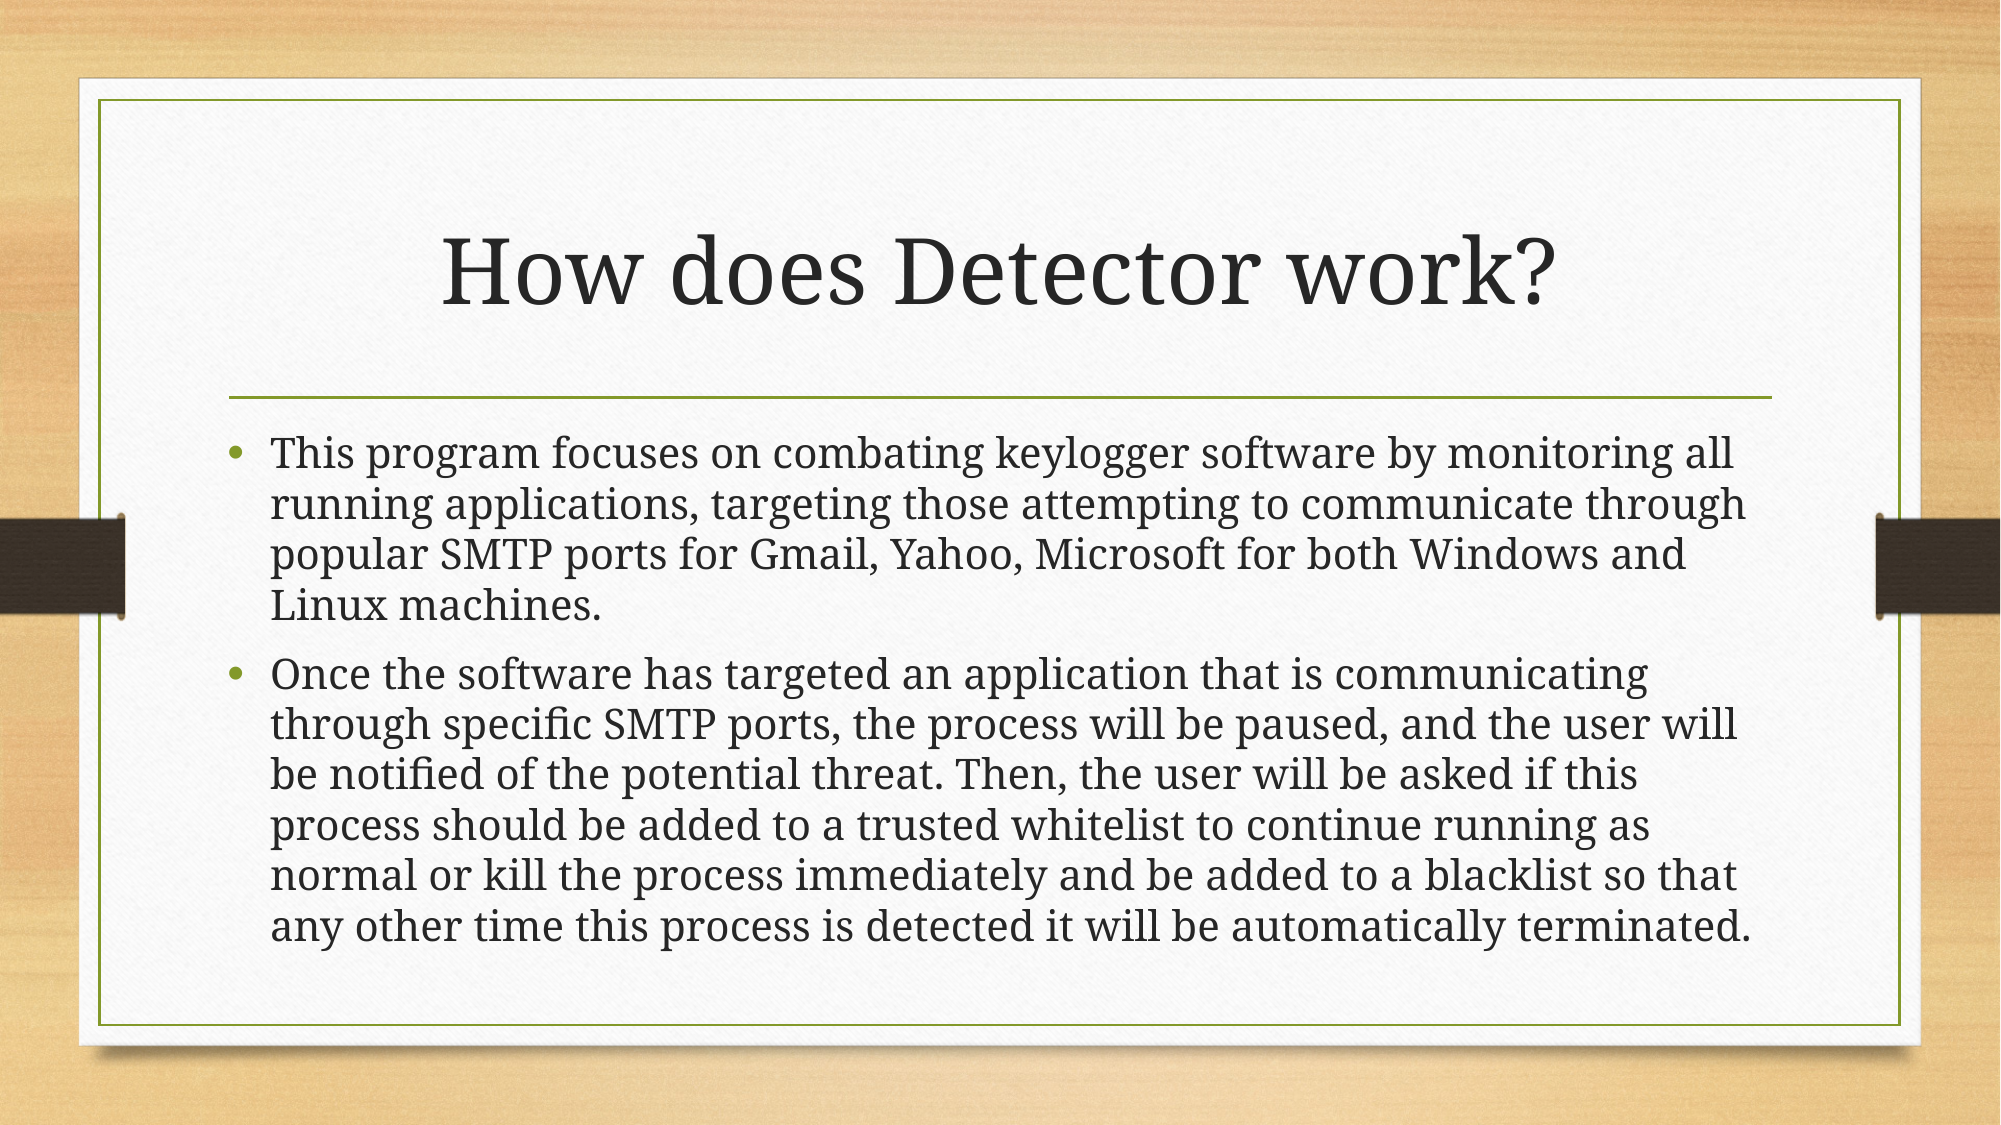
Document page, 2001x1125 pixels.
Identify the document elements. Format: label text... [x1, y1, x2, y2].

list This program focuses on combating keylogger software by monitoring all running applications, targeting those attempting to communicate through popular SMTP ports for Gmail, Yahoo, Microsoft for both Windows and Linux machines. Once the software has targeted an application that is communicating through specific SMTP ports, the process will be paused, and the user will be notified of the potential threat. Then, the user will be asked if this process should be added to a trusted whitelist to continue running as normal or kill the process immediately and be added to a blacklist so that any other time this process is detected it will be automatically terminated. [212, 419, 1788, 964]
picture [0, 0, 2001, 1125]
title How does Detector work? [212, 161, 1788, 375]
